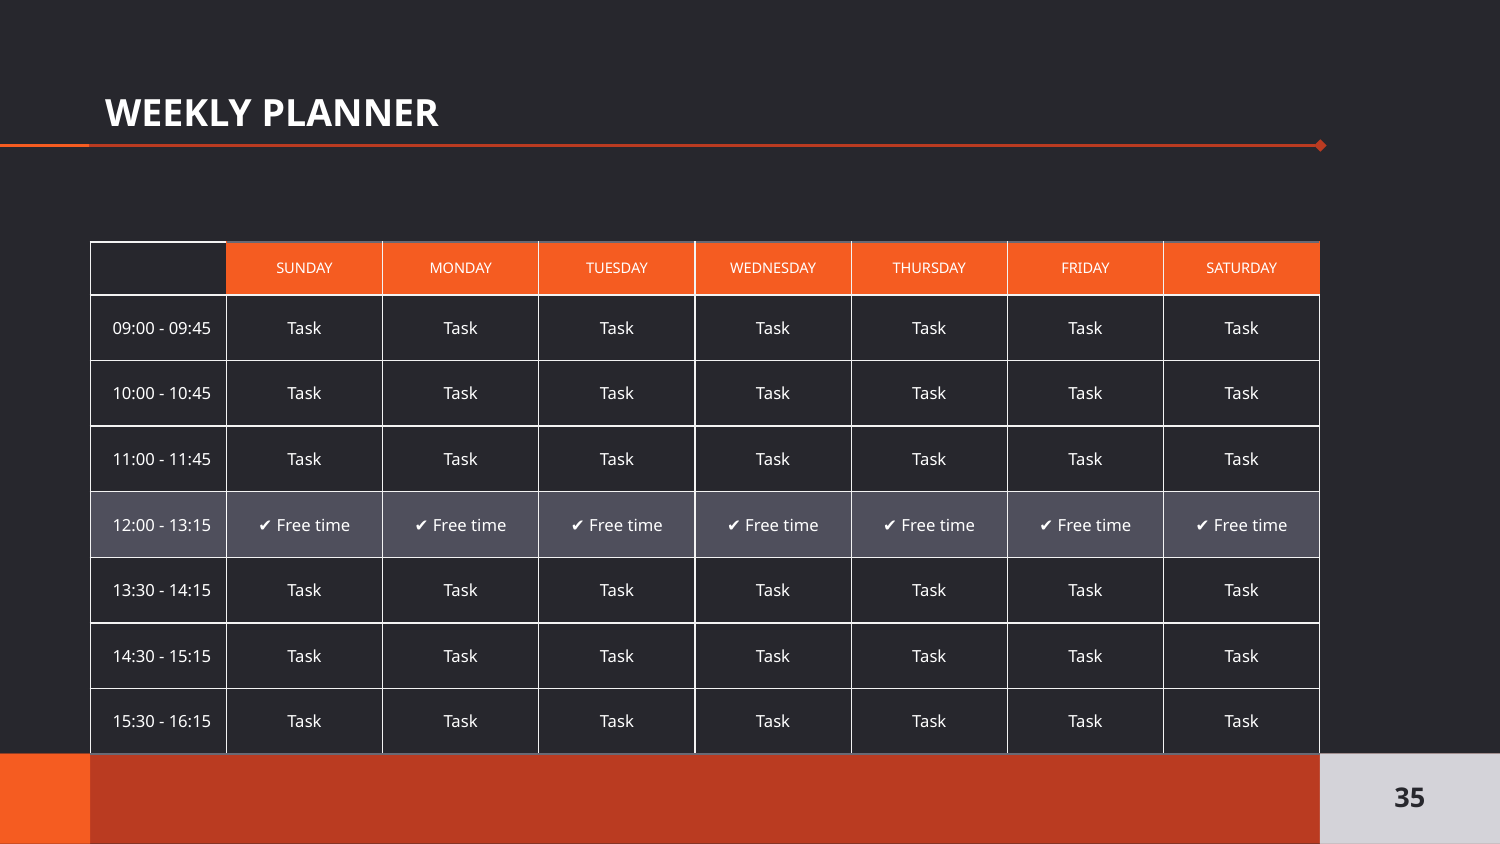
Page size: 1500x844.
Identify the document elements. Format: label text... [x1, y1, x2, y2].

table_cell ✔ Free time [539, 492, 694, 557]
table_cell Task [1164, 624, 1319, 688]
table_cell Task [1164, 296, 1319, 360]
title WEEKLY PLANNER [90, 59, 1320, 150]
table_cell Task [383, 689, 538, 753]
table_cell Task [227, 296, 382, 360]
table_cell Task [1008, 296, 1163, 360]
table_cell Task [383, 361, 538, 425]
table_cell Task [1164, 361, 1319, 425]
table_cell 14:30 - 15:15 [91, 624, 226, 688]
table_cell 09:00 - 09:45 [91, 296, 226, 360]
table_cell Task [852, 624, 1007, 688]
table_cell Task [696, 558, 851, 622]
table_cell Task [1008, 689, 1163, 753]
table_cell 11:00 - 11:45 [91, 427, 226, 491]
table_header FRIDAY [1008, 243, 1163, 294]
table_cell Task [539, 361, 694, 425]
table_cell ✔ Free time [1164, 492, 1319, 557]
table_header MONDAY [383, 243, 538, 294]
table_cell Task [539, 427, 694, 491]
table_header SUNDAY [227, 243, 382, 294]
slide_number 35 [1320, 753, 1500, 844]
table_header THURSDAY [852, 243, 1007, 294]
table_cell Task [852, 427, 1007, 491]
table_cell Task [383, 624, 538, 688]
table_cell Task [1008, 361, 1163, 425]
table_cell Task [852, 689, 1007, 753]
table_cell ✔ Free time [227, 492, 382, 557]
table_cell 13:30 - 14:15 [91, 558, 226, 622]
table_cell Task [227, 624, 382, 688]
table_cell ✔ Free time [852, 492, 1007, 557]
table_cell Task [696, 361, 851, 425]
table_cell Task [227, 689, 382, 753]
table_cell ✔ Free time [1008, 492, 1163, 557]
table_cell Task [1008, 558, 1163, 622]
table_header SATURDAY [1164, 243, 1319, 294]
table_cell Task [1164, 558, 1319, 622]
table_cell Task [1008, 624, 1163, 688]
table_cell Task [539, 296, 694, 360]
table_cell Task [696, 624, 851, 688]
table_cell 15:30 - 16:15 [91, 689, 226, 753]
table_cell Task [383, 427, 538, 491]
table_cell Task [1008, 427, 1163, 491]
table_cell Task [696, 296, 851, 360]
table_cell Task [227, 558, 382, 622]
table_cell Task [696, 689, 851, 753]
table_cell Task [696, 427, 851, 491]
table_header WEDNESDAY [696, 243, 851, 294]
table_cell Task [852, 558, 1007, 622]
table_cell 10:00 - 10:45 [91, 361, 226, 425]
table_cell Task [227, 427, 382, 491]
table_cell ✔ Free time [383, 492, 538, 557]
table_cell Task [852, 296, 1007, 360]
table_cell Task [539, 558, 694, 622]
table_cell Task [852, 361, 1007, 425]
table_header TUESDAY [539, 243, 694, 294]
table_cell Task [539, 689, 694, 753]
table_cell Task [383, 558, 538, 622]
table_header [91, 243, 226, 294]
table_cell Task [383, 296, 538, 360]
table_cell Task [539, 624, 694, 688]
table_cell 12:00 - 13:15 [91, 492, 226, 557]
table_cell Task [1164, 689, 1319, 753]
table_cell Task [1164, 427, 1319, 491]
table_cell ✔ Free time [696, 492, 851, 557]
table_cell Task [227, 361, 382, 425]
